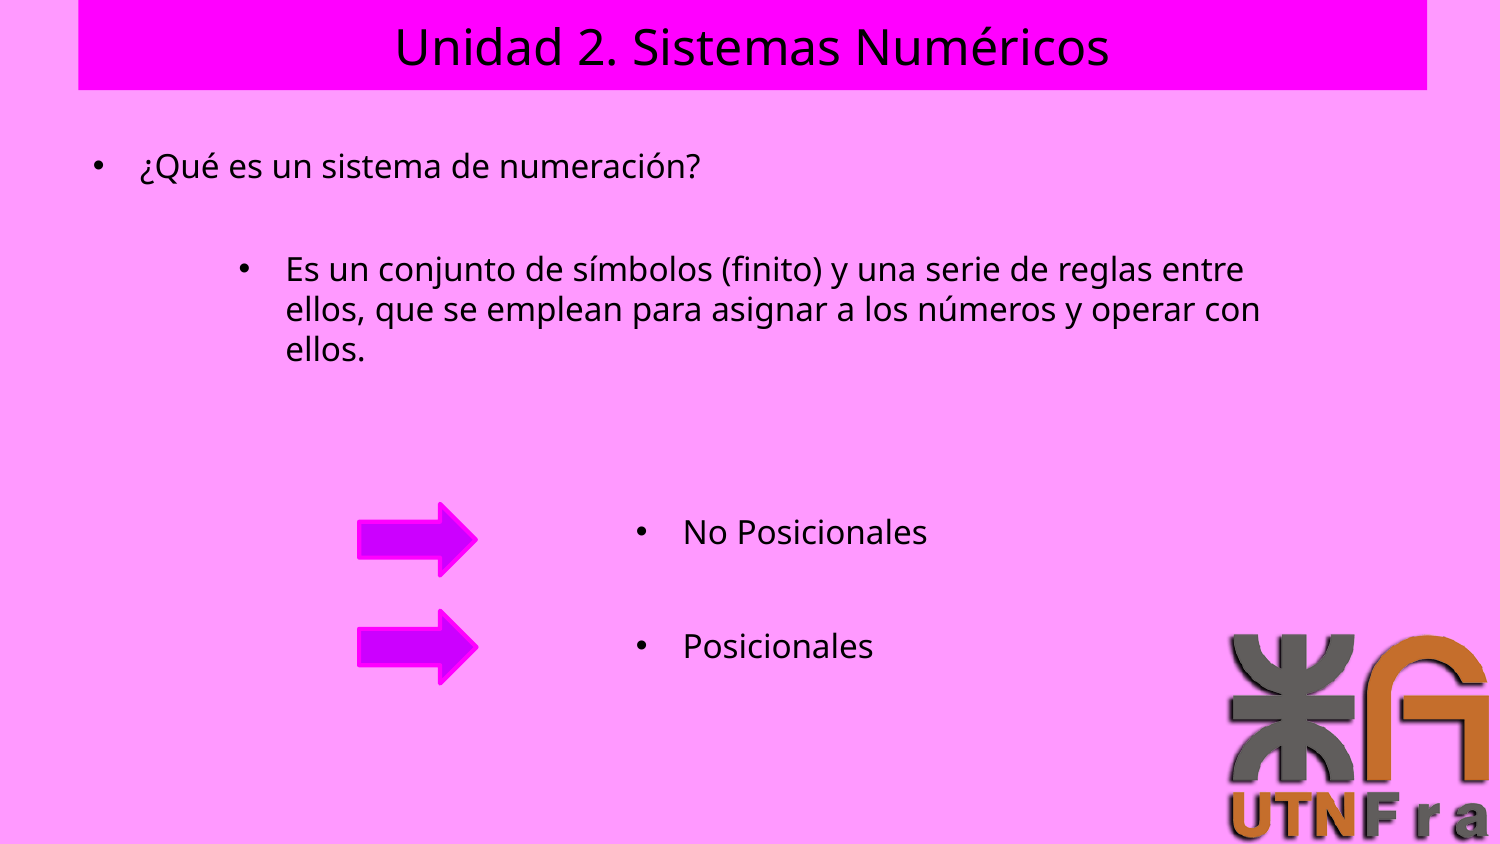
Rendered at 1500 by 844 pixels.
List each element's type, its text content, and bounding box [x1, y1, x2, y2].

text_box [357, 501, 478, 578]
text_box Posicionales [621, 618, 1018, 673]
text_box No Posicionales [621, 503, 1018, 559]
text_box Unidad 2. Sistemas Numéricos [78, 0, 1428, 91]
text_box [357, 608, 479, 686]
text_box Es un conjunto de símbolos (finito) y una serie de reglas entre ellos, que se emplean para asignar a los números y operar con ellos. [223, 241, 1282, 376]
text_box ¿Qué es un sistema de numeración? [78, 137, 973, 193]
picture [1224, 628, 1500, 844]
